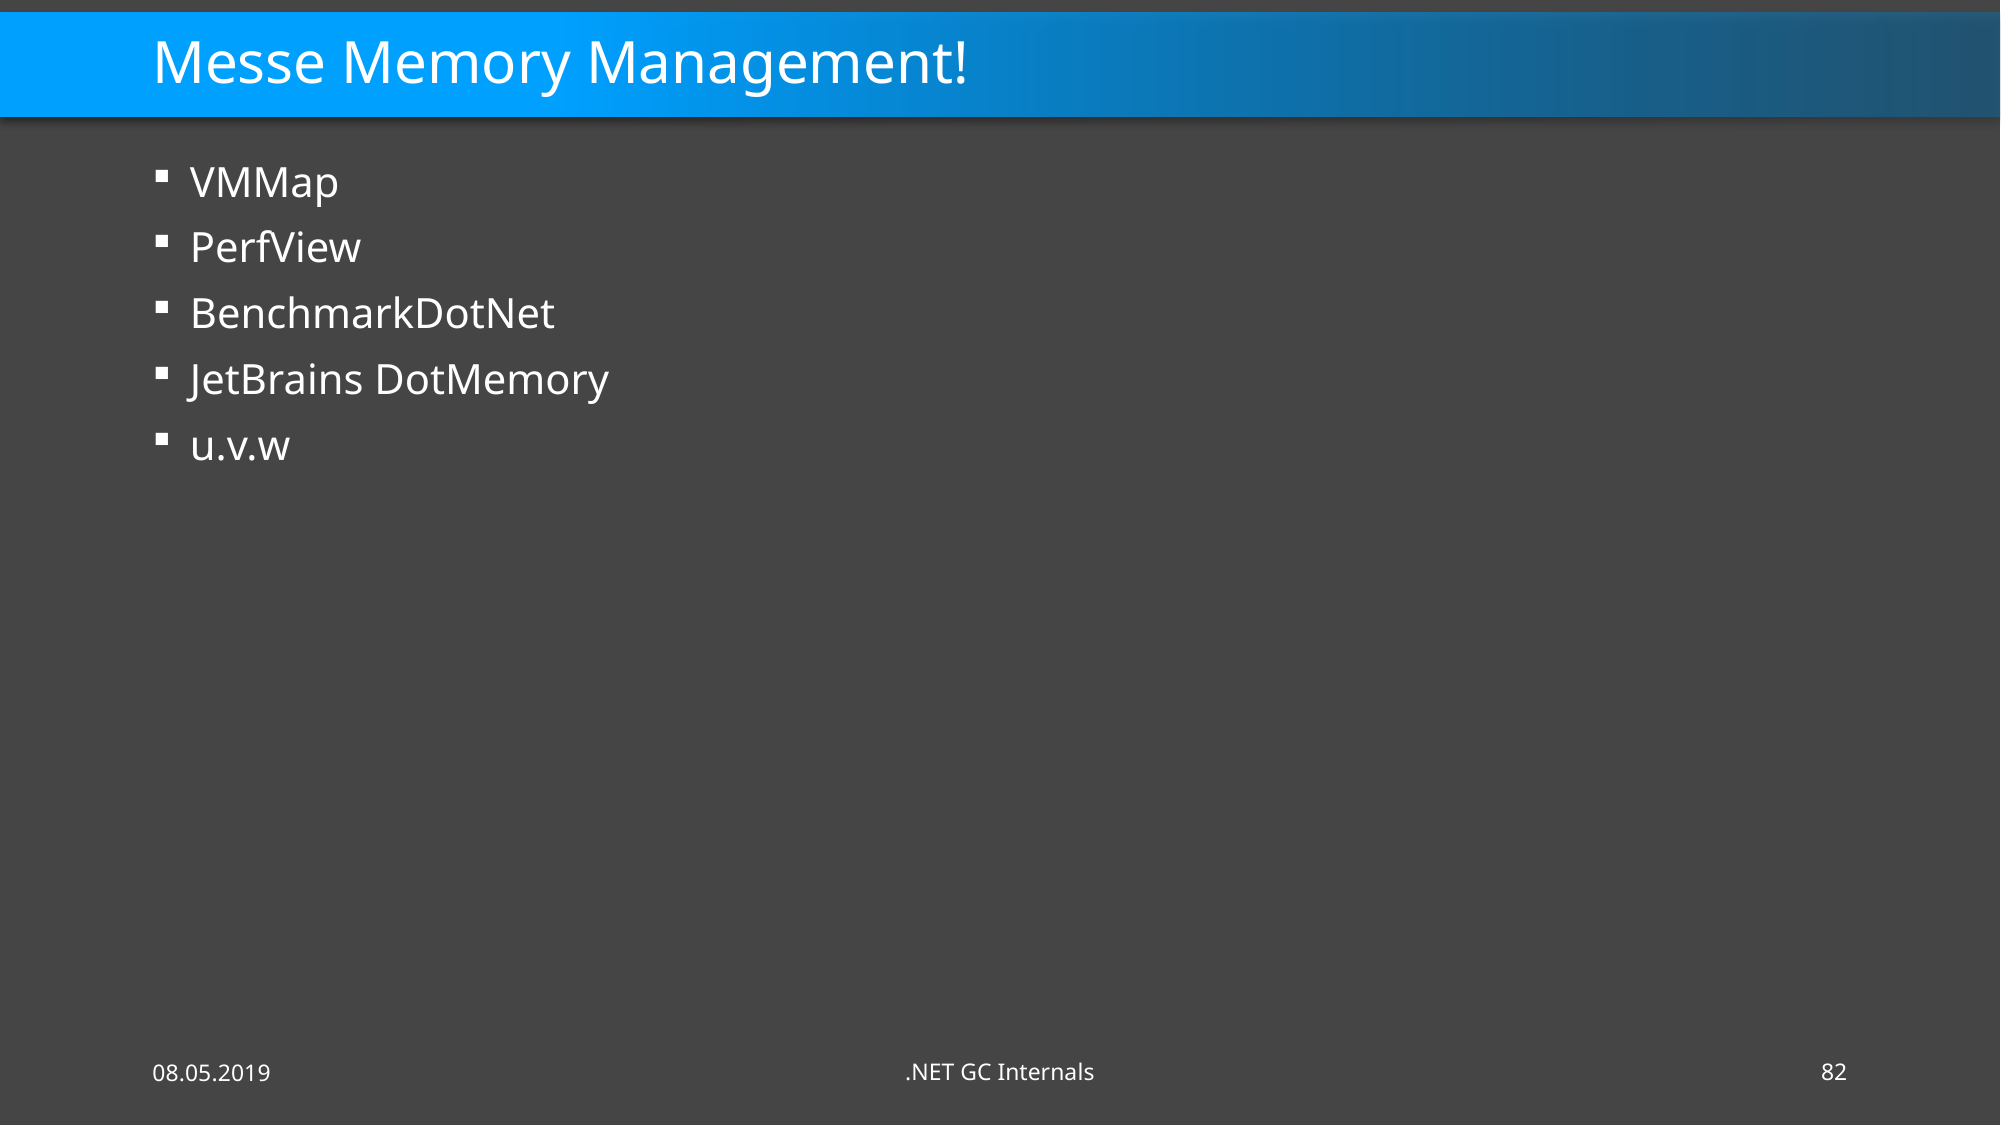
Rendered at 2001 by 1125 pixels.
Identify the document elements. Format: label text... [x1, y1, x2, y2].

list VMMap PerfView BenchmarkDotNet JetBrains DotMemory u.v.w [137, 153, 1863, 1028]
slide_number 82 [1412, 1042, 1863, 1103]
title Messe Memory Management! [137, 23, 1863, 107]
footer .NET GC Internals [662, 1042, 1338, 1103]
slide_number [137, 1042, 588, 1103]
